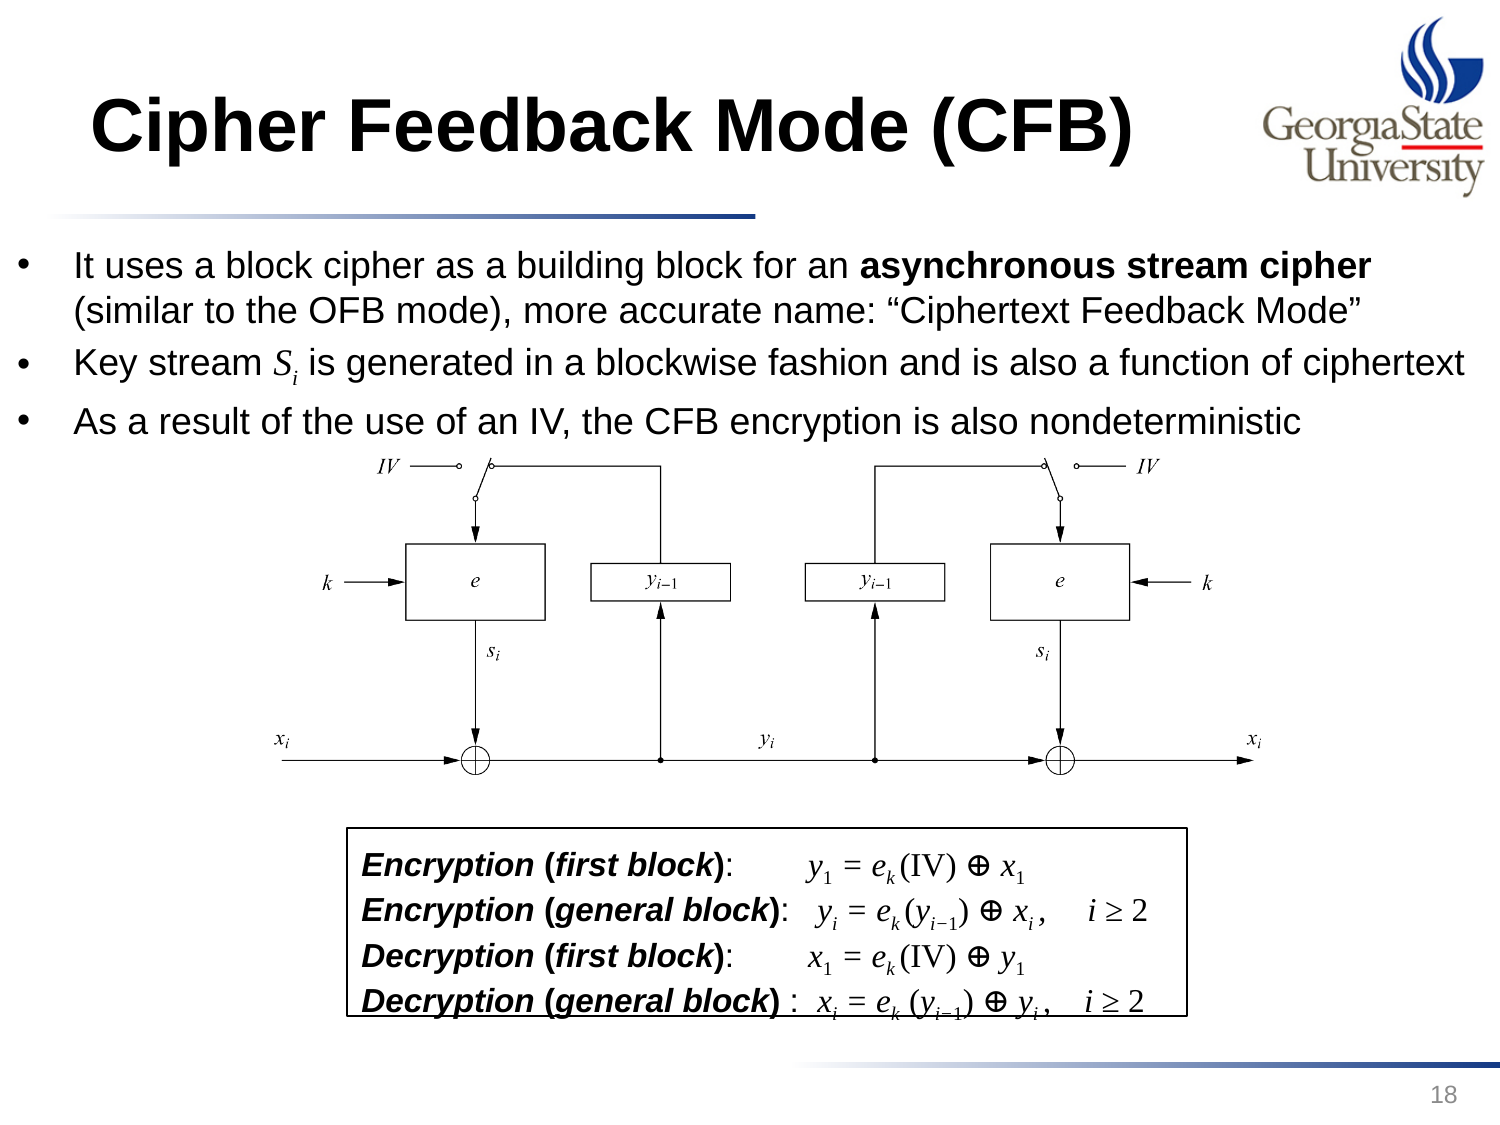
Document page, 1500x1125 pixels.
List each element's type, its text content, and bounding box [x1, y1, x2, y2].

picture [1247, 0, 1500, 216]
slide_number 18 [1123, 1064, 1474, 1124]
title Cipher Feedback Mode (CFB) [75, 27, 1234, 215]
picture [274, 457, 1261, 775]
text_box Encryption (first block): y1 = ek (IV) ⊕ x1 Encryption (general block): yi = ek (yi−1) ⊕ xi , i ≥ 2 Decryption (first block): x1 = ek (IV) ⊕ y1 Decryption (general block) : xi = ek (yi−1) ⊕ yi , i ≥ 2 [346, 828, 1188, 1016]
list It uses a block cipher as a building block for an asynchronous stream cipher (similar to the OFB mode), more accurate name: “Ciphertext Feedback Mode” Key stream Si is generated in a blockwise fashion and is also a function of ciphertext As a result of the use of an IV, the CFB encryption is also nondeterministic [2, 233, 1500, 650]
